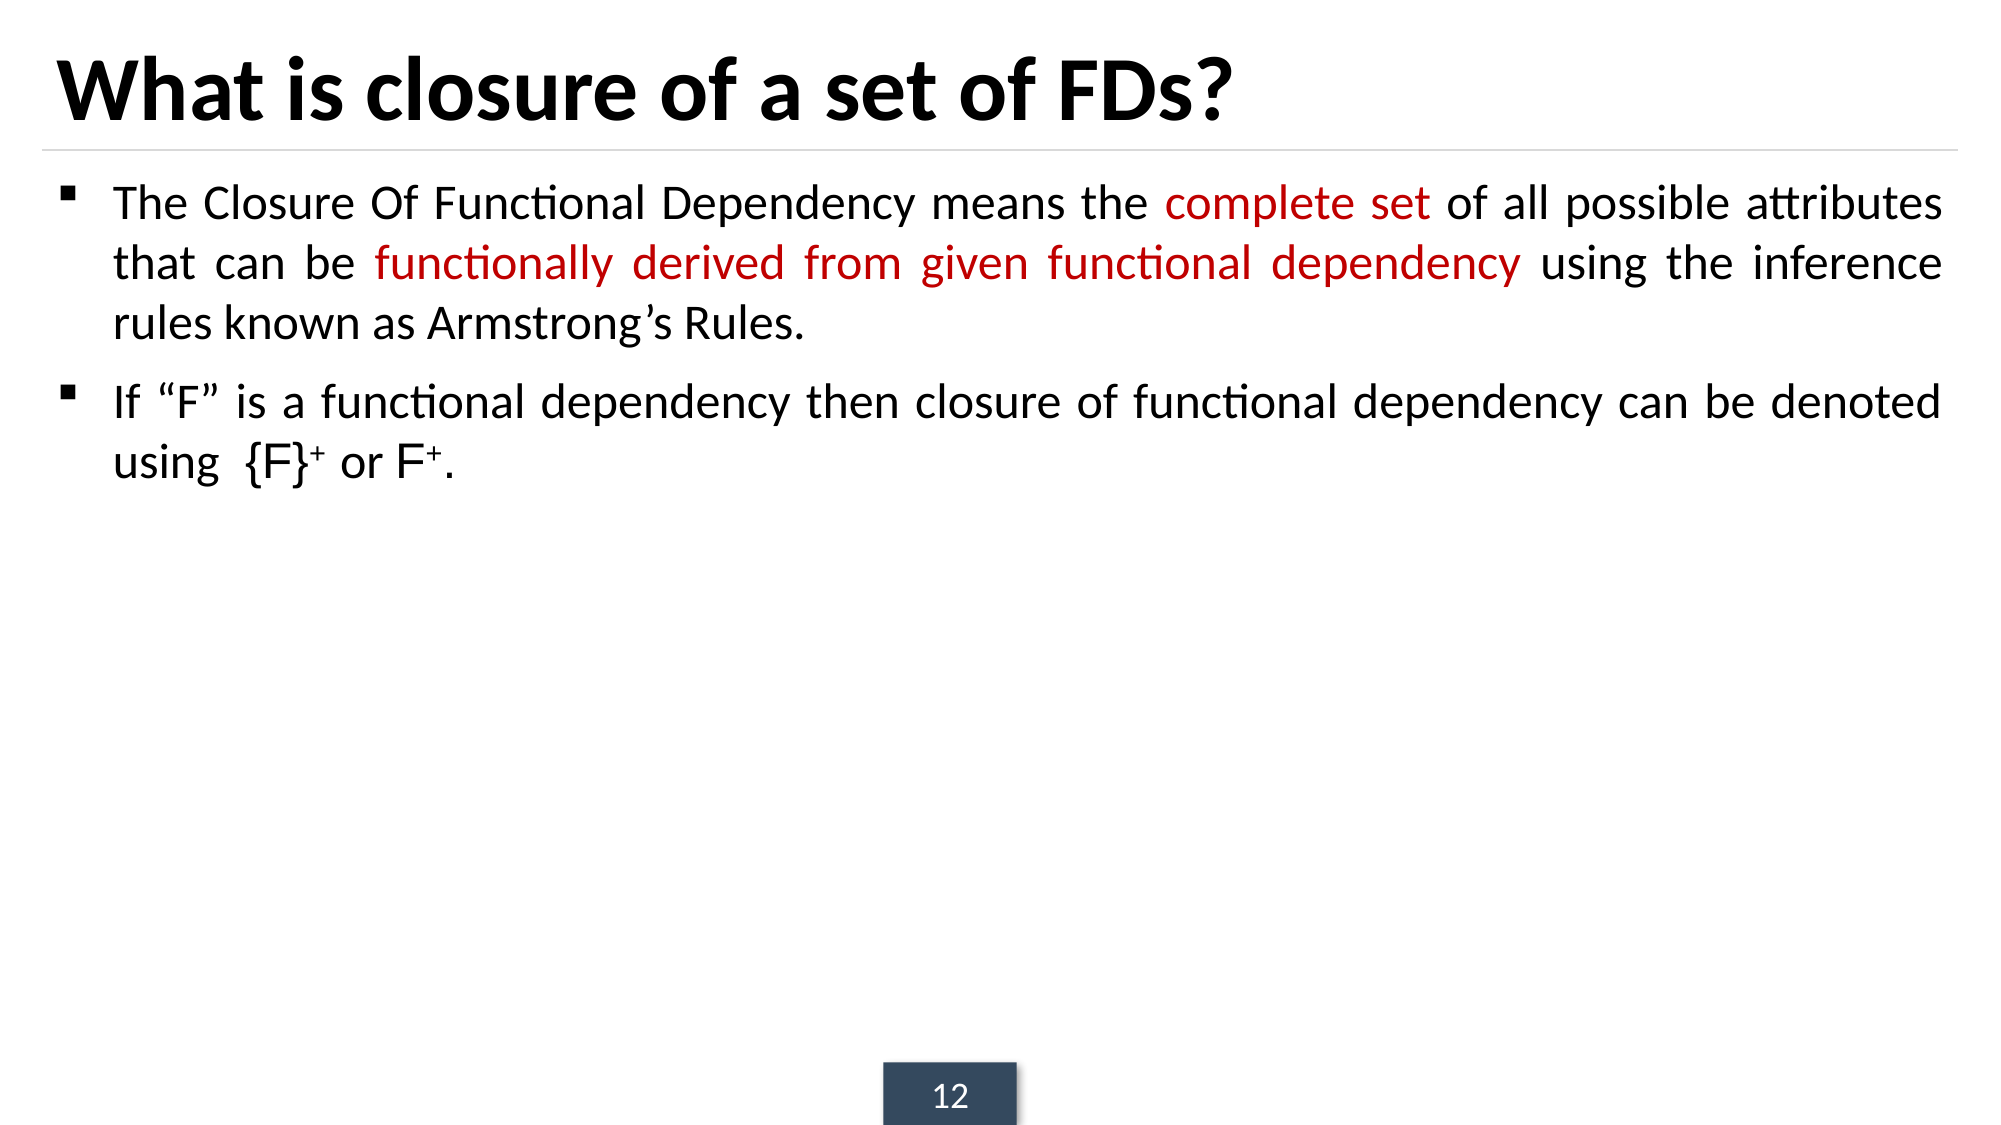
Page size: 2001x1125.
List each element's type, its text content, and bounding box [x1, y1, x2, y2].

list The Closure Of Functional Dependency means the complete set of all possible attributes that can be functionally derived from given functional dependency using the inference rules known as Armstrong’s Rules. If “F” is a functional dependency then closure of functional dependency can be denoted using {F}+ or F+. [41, 162, 1959, 1038]
title What is closure of a set of FDs? [41, 17, 1959, 150]
